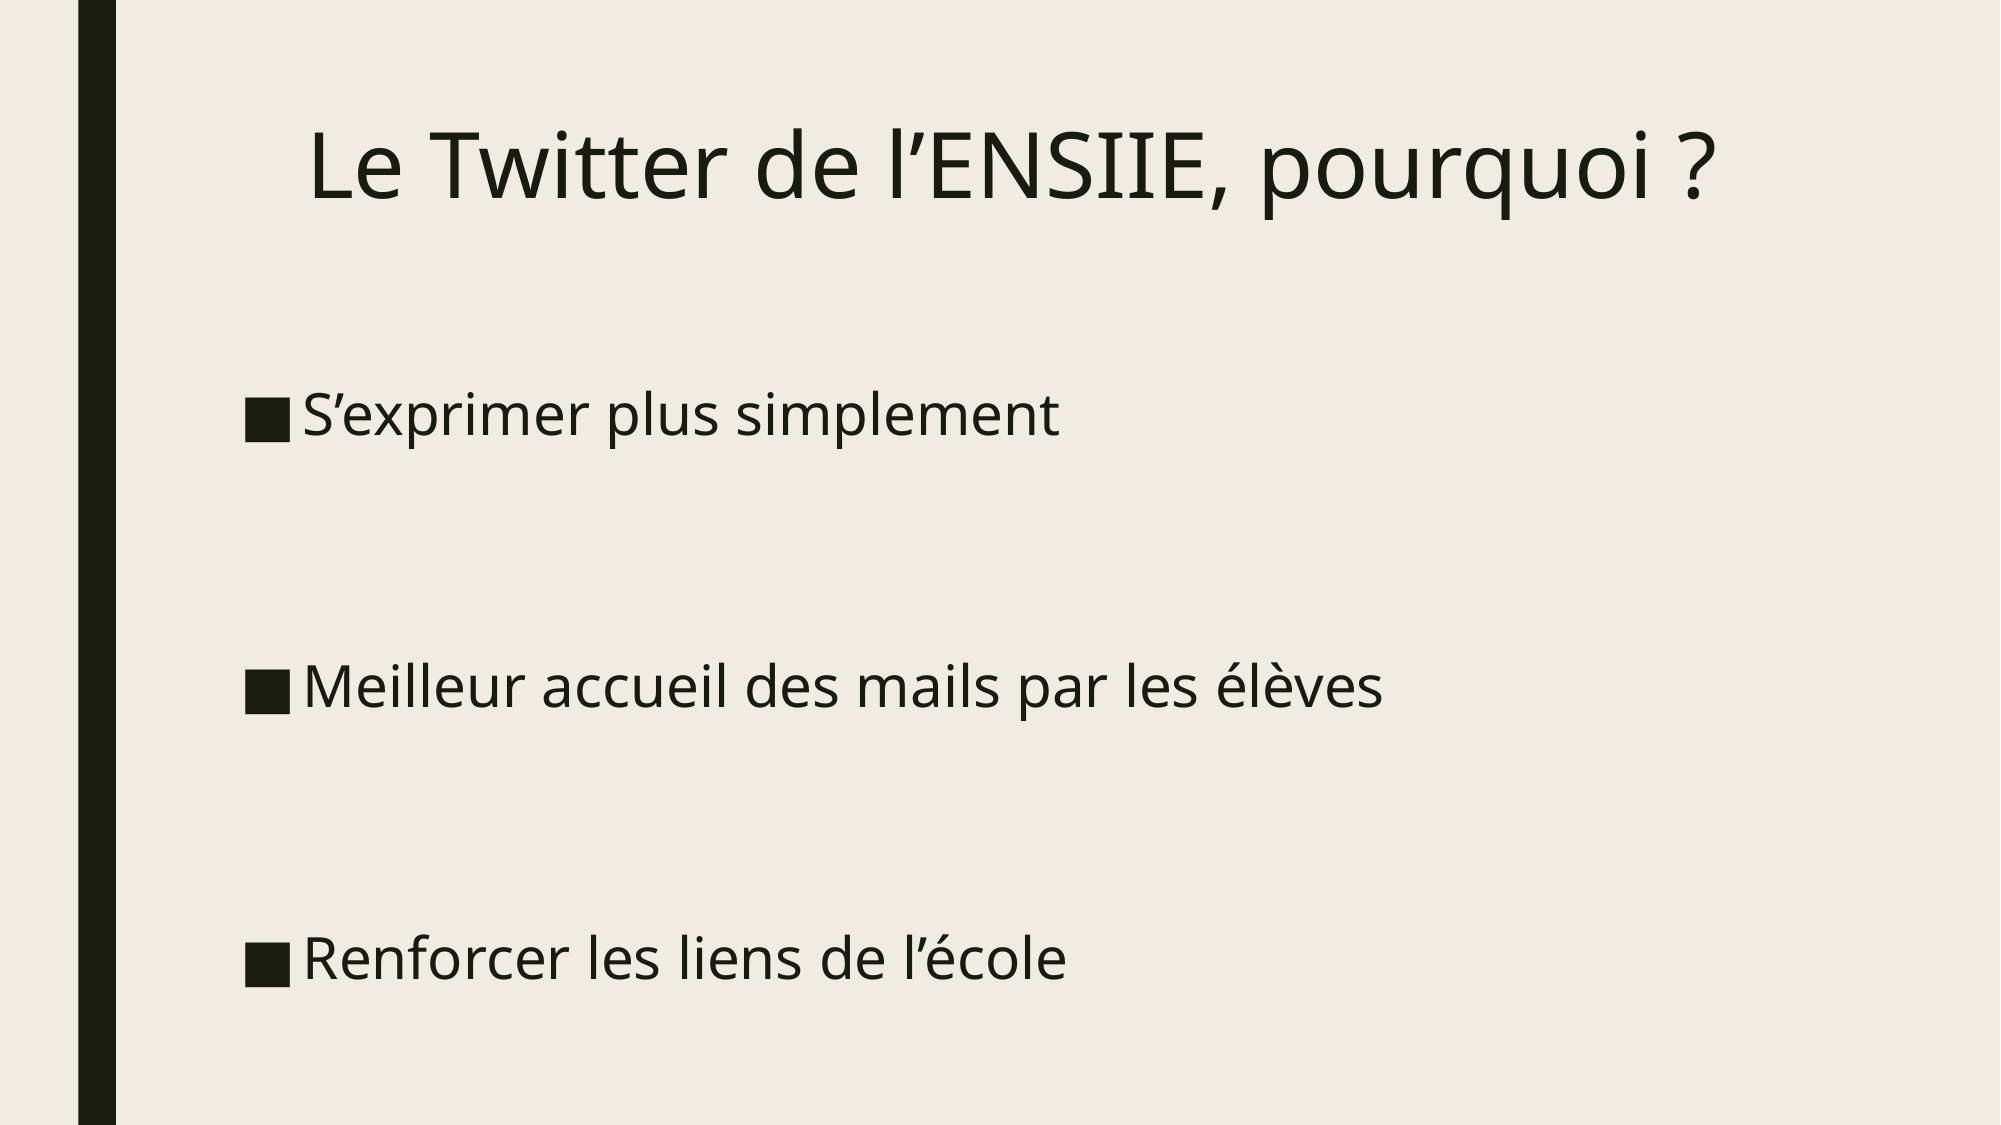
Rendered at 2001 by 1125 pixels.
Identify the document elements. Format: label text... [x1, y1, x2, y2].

title Le Twitter de l’ENSIIE, pourquoi ? [225, 112, 1800, 357]
list S’exprimer plus simplement Meilleur accueil des mails par les élèves Renforcer les liens de l’école [225, 375, 1800, 963]
